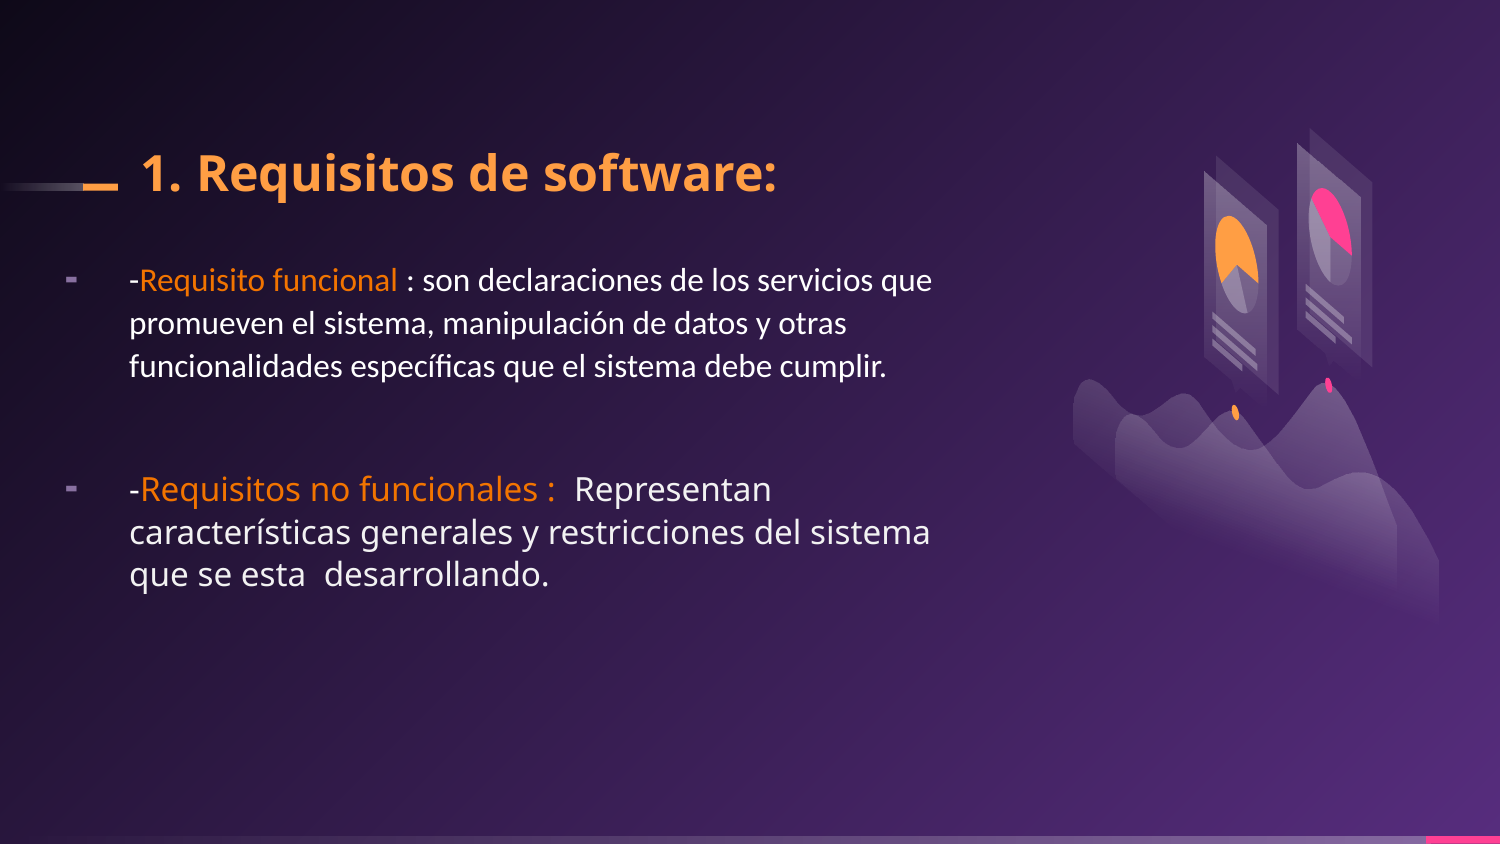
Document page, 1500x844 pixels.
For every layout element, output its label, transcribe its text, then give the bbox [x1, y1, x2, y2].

title 1. Requisitos de software: [140, 137, 1011, 203]
list -Requisito funcional : son declaraciones de los servicios que promueven el sistema, manipulación de datos y otras funcionalidades específicas que el sistema debe cumplir. -Requisitos no funcionales : Representan características generales y restricciones del sistema que se esta desarrollando. [54, 255, 944, 796]
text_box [1073, 127, 1439, 759]
